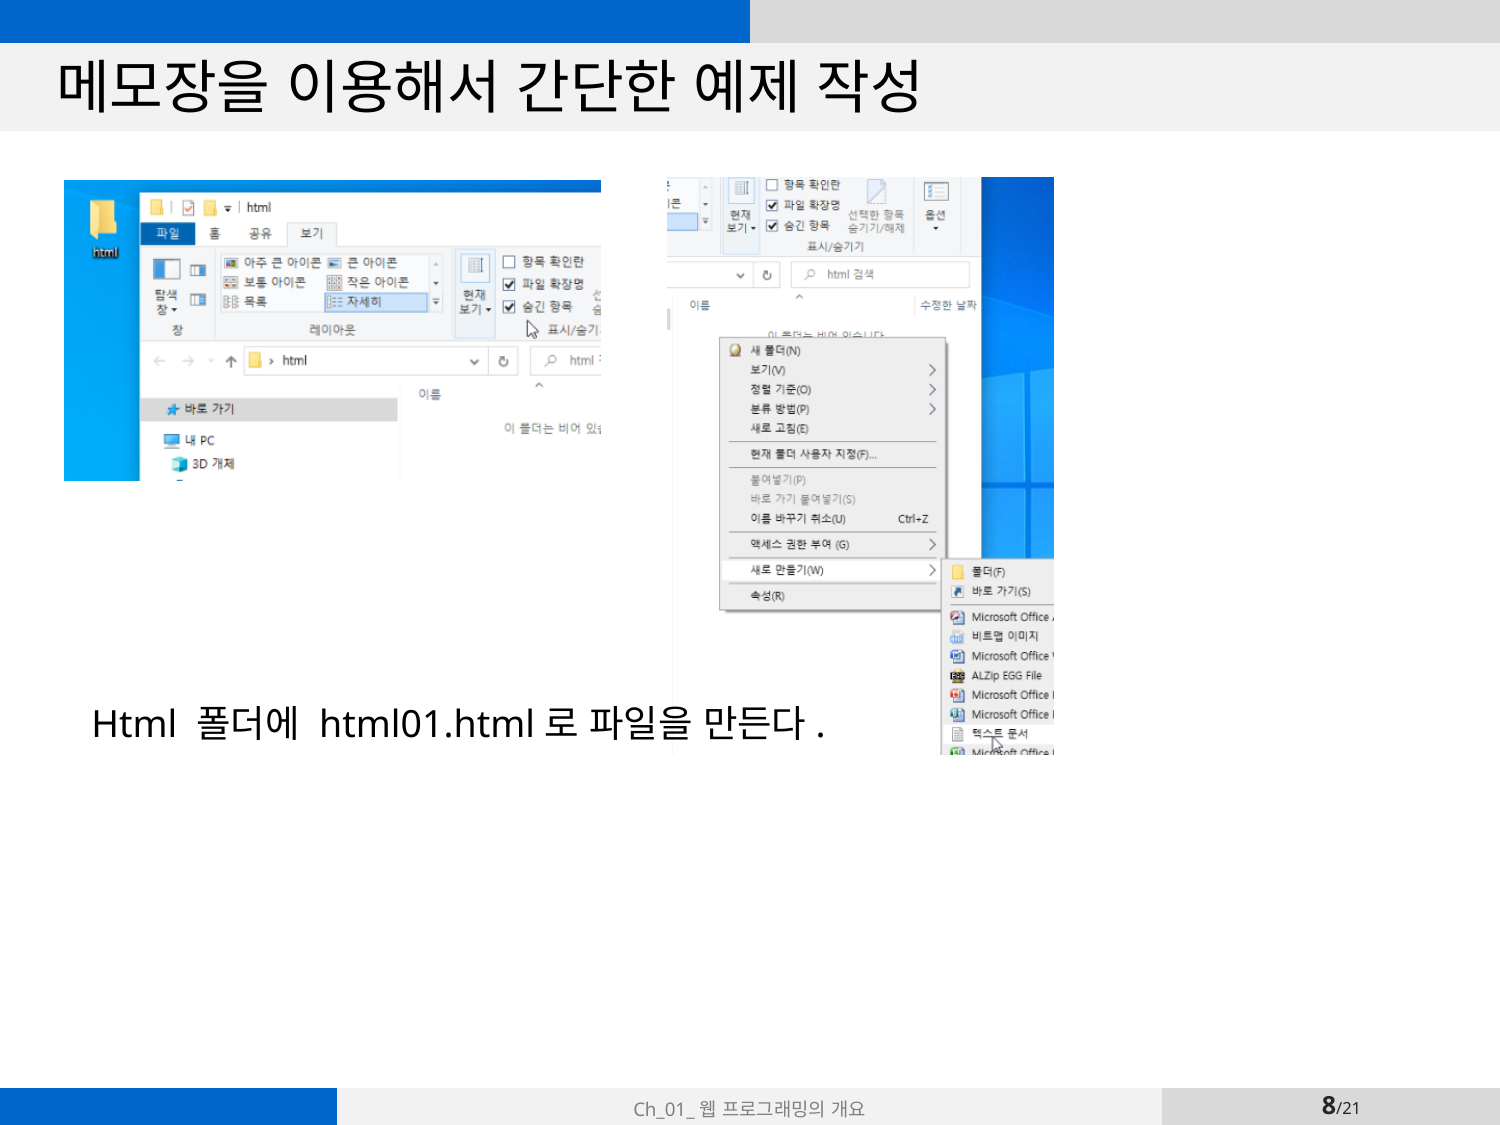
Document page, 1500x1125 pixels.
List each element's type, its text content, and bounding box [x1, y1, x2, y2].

text_box Html 폴더에 html01.html로 파일을 만든다. [76, 692, 662, 753]
title 메모장을 이용해서 간단한 예제 작성 [41, 42, 1459, 128]
picture [93, 247, 117, 256]
picture [117, 208, 135, 213]
picture [667, 177, 1054, 755]
picture [64, 179, 602, 481]
